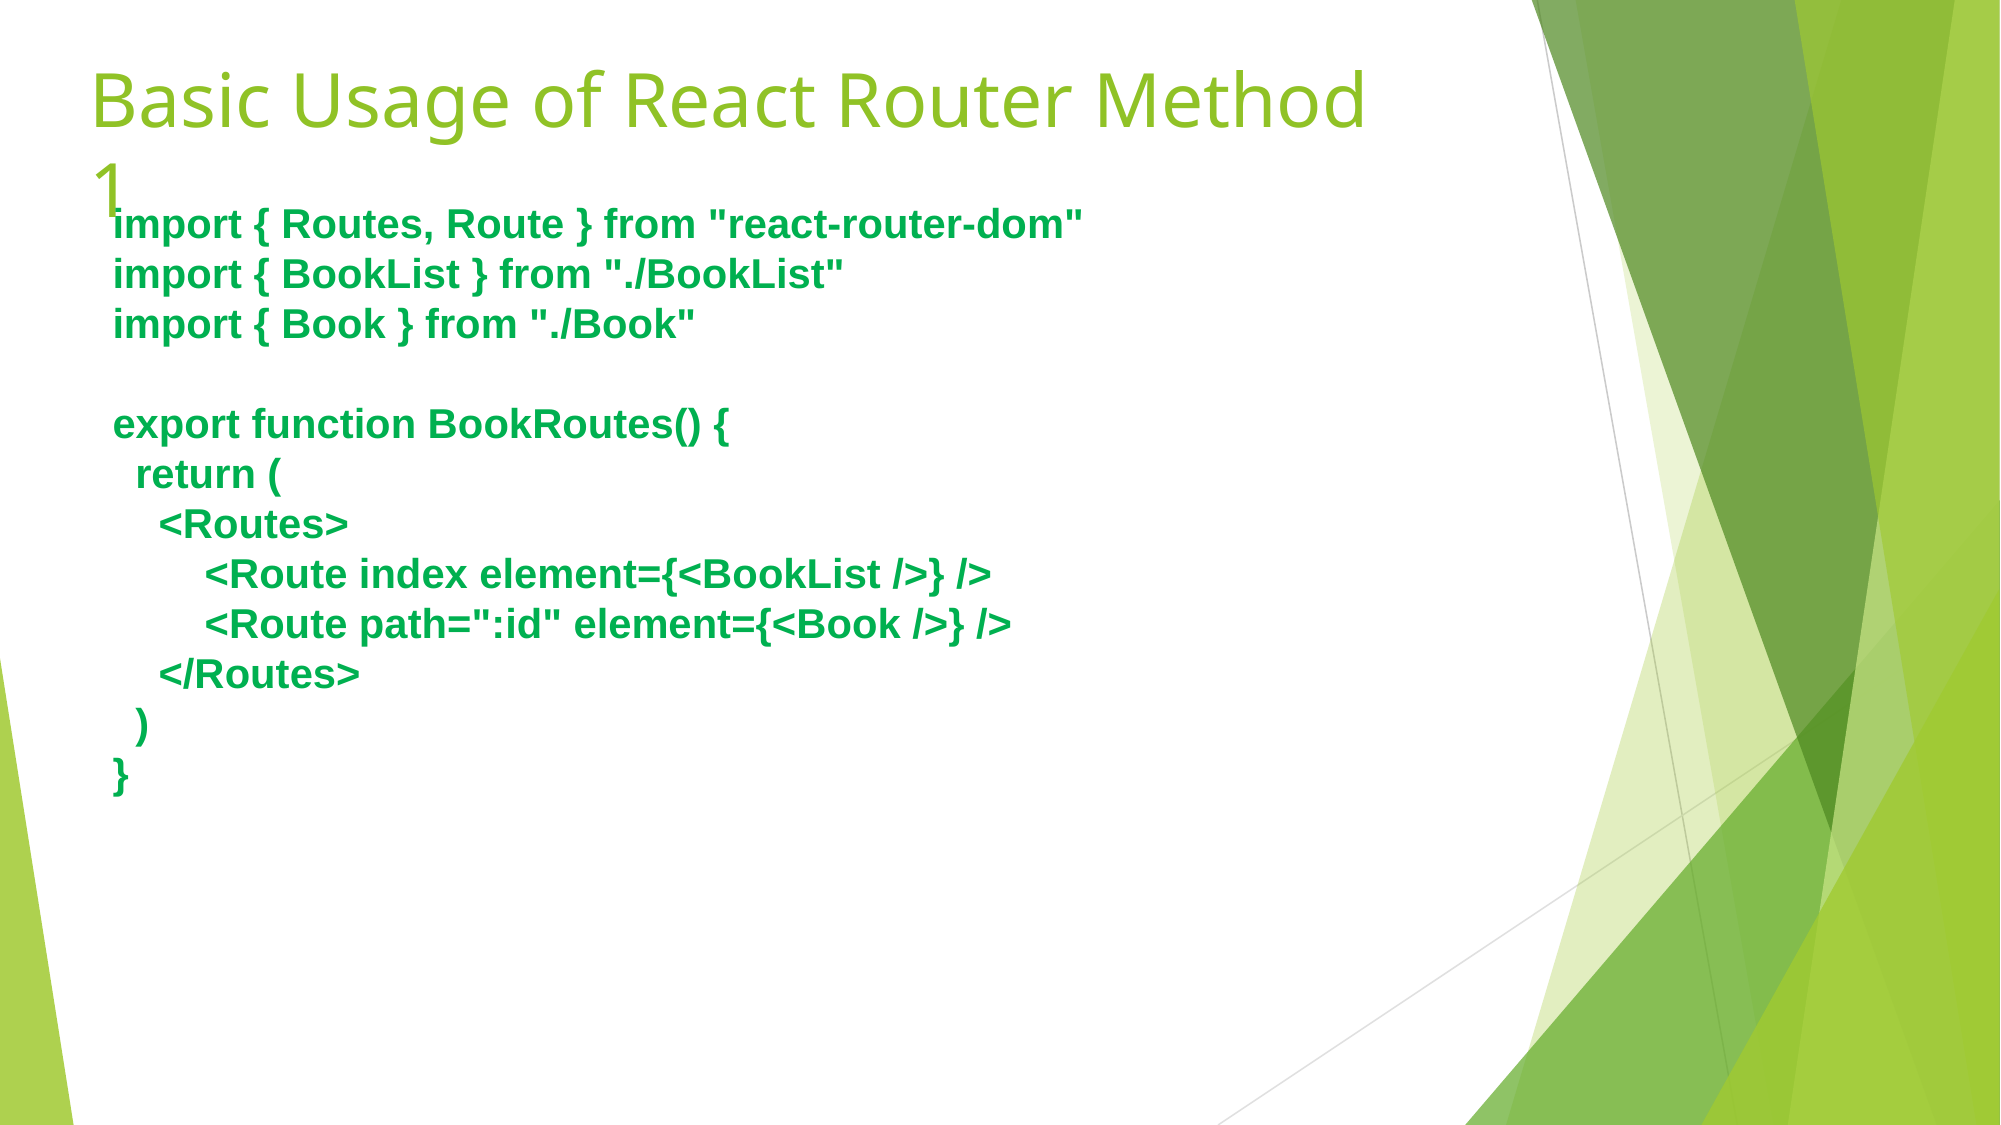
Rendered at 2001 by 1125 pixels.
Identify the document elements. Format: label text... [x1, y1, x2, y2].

title Basic Usage of React Router Method 1 [87, 50, 1388, 240]
text_box import { Routes, Route } from "react-router-dom" import { BookList } from "./BookList" import { Book } from "./Book" export function BookRoutes() { return ( <Routes> <Route index element={<BookList />} /> <Route path=":id" element={<Book />} /> </Routes> ) } [112, 174, 1413, 797]
